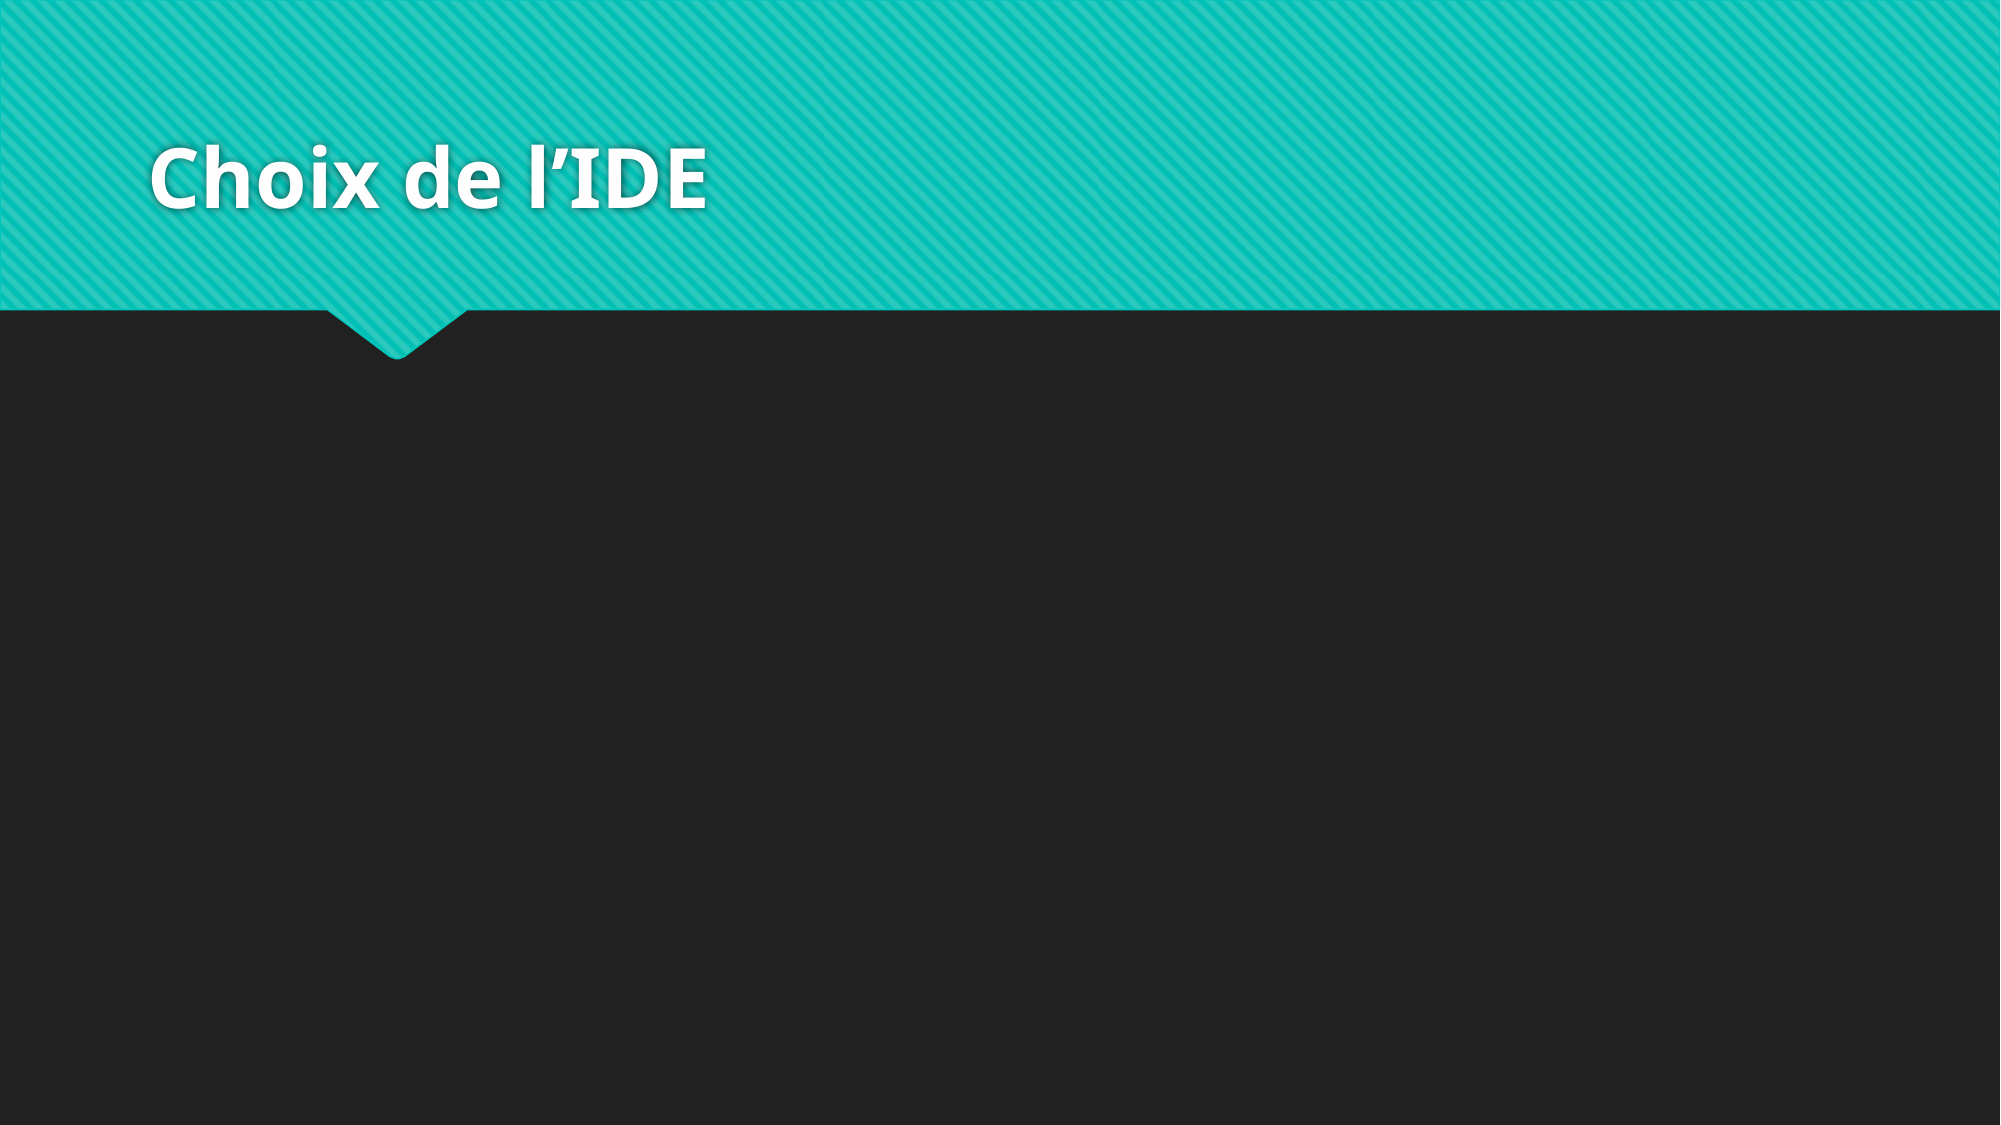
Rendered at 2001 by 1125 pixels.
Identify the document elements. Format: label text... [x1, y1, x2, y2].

title Choix de l’IDE [132, 73, 1868, 233]
